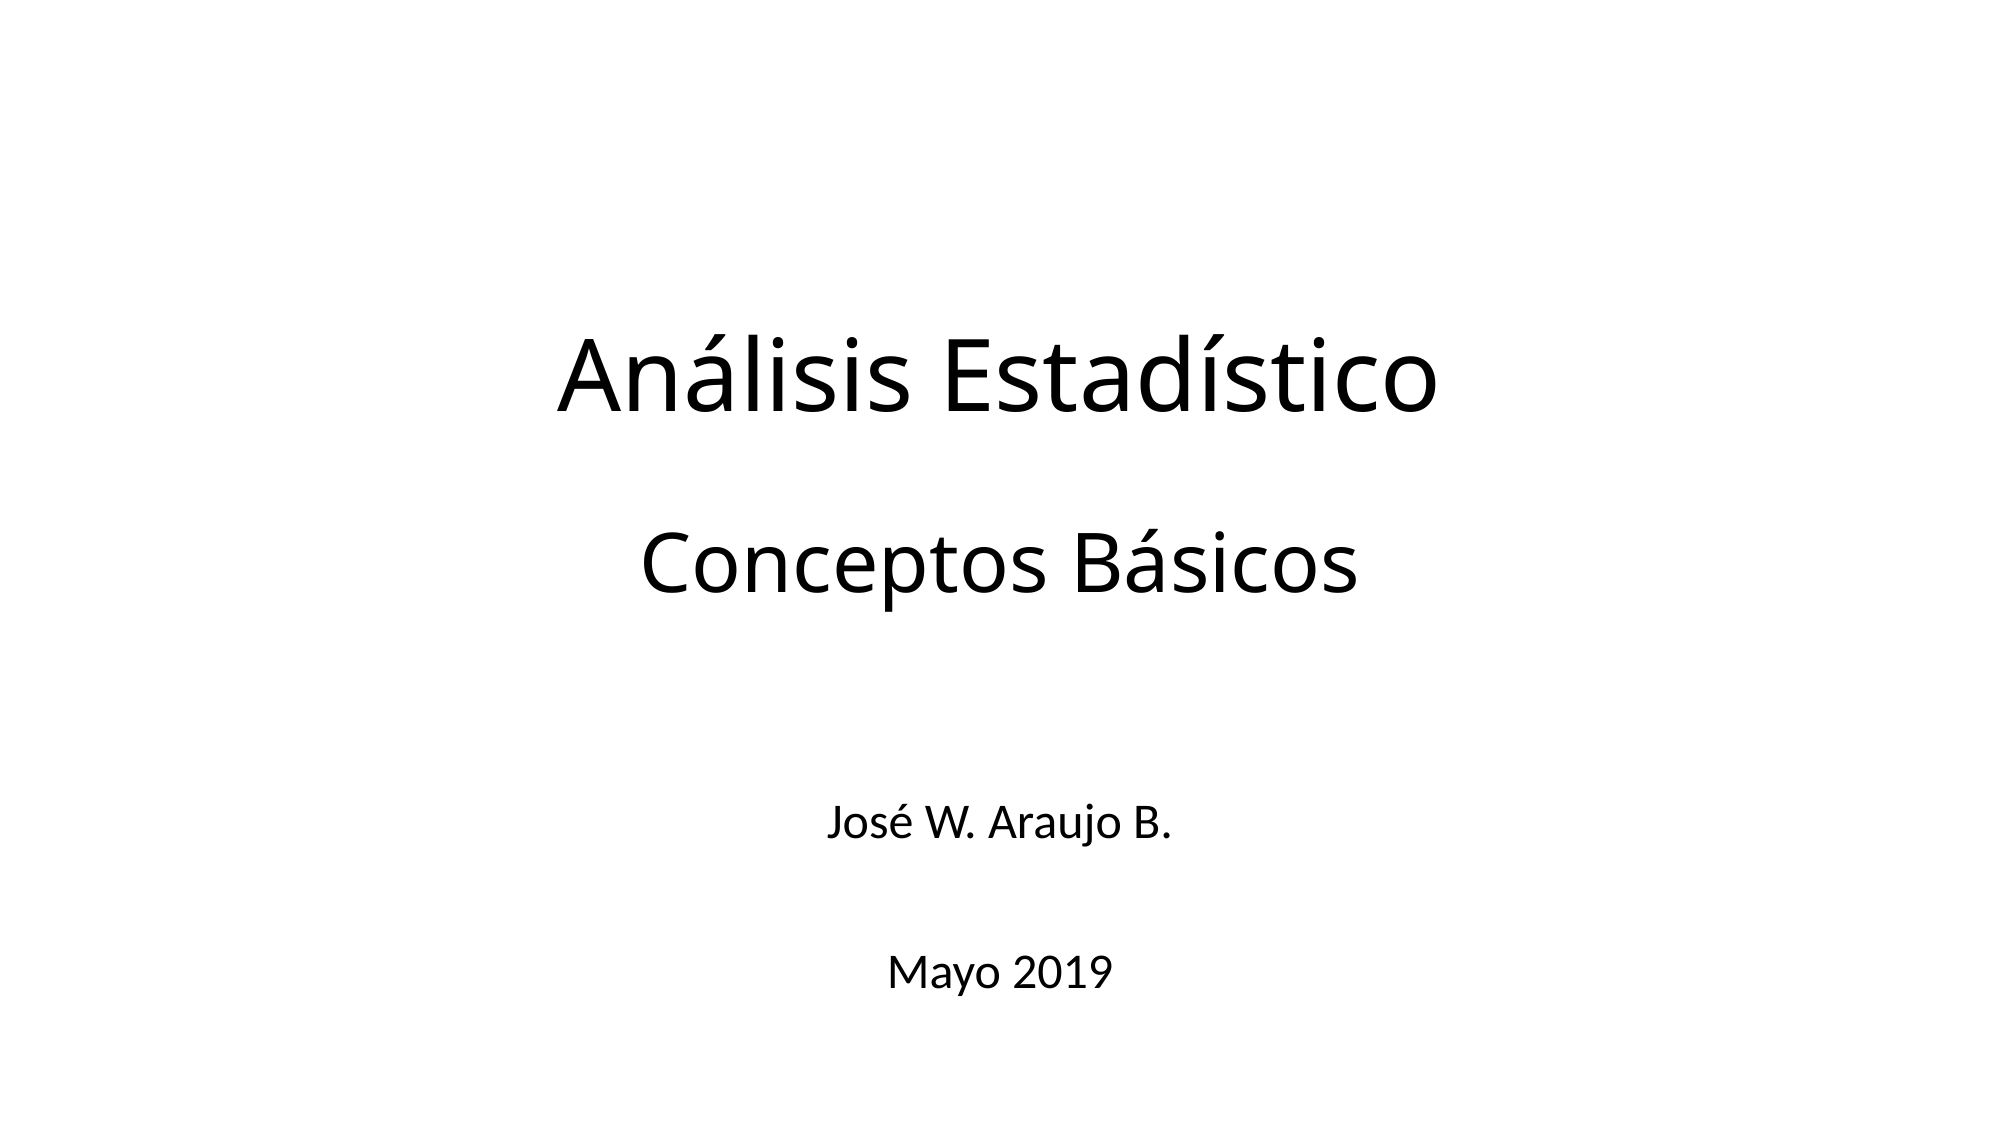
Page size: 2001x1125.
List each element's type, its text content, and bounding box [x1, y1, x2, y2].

text_box José W. Araujo B. Mayo 2019 [249, 787, 1750, 1060]
title Análisis Estadístico Conceptos Básicos [249, 226, 1750, 619]
